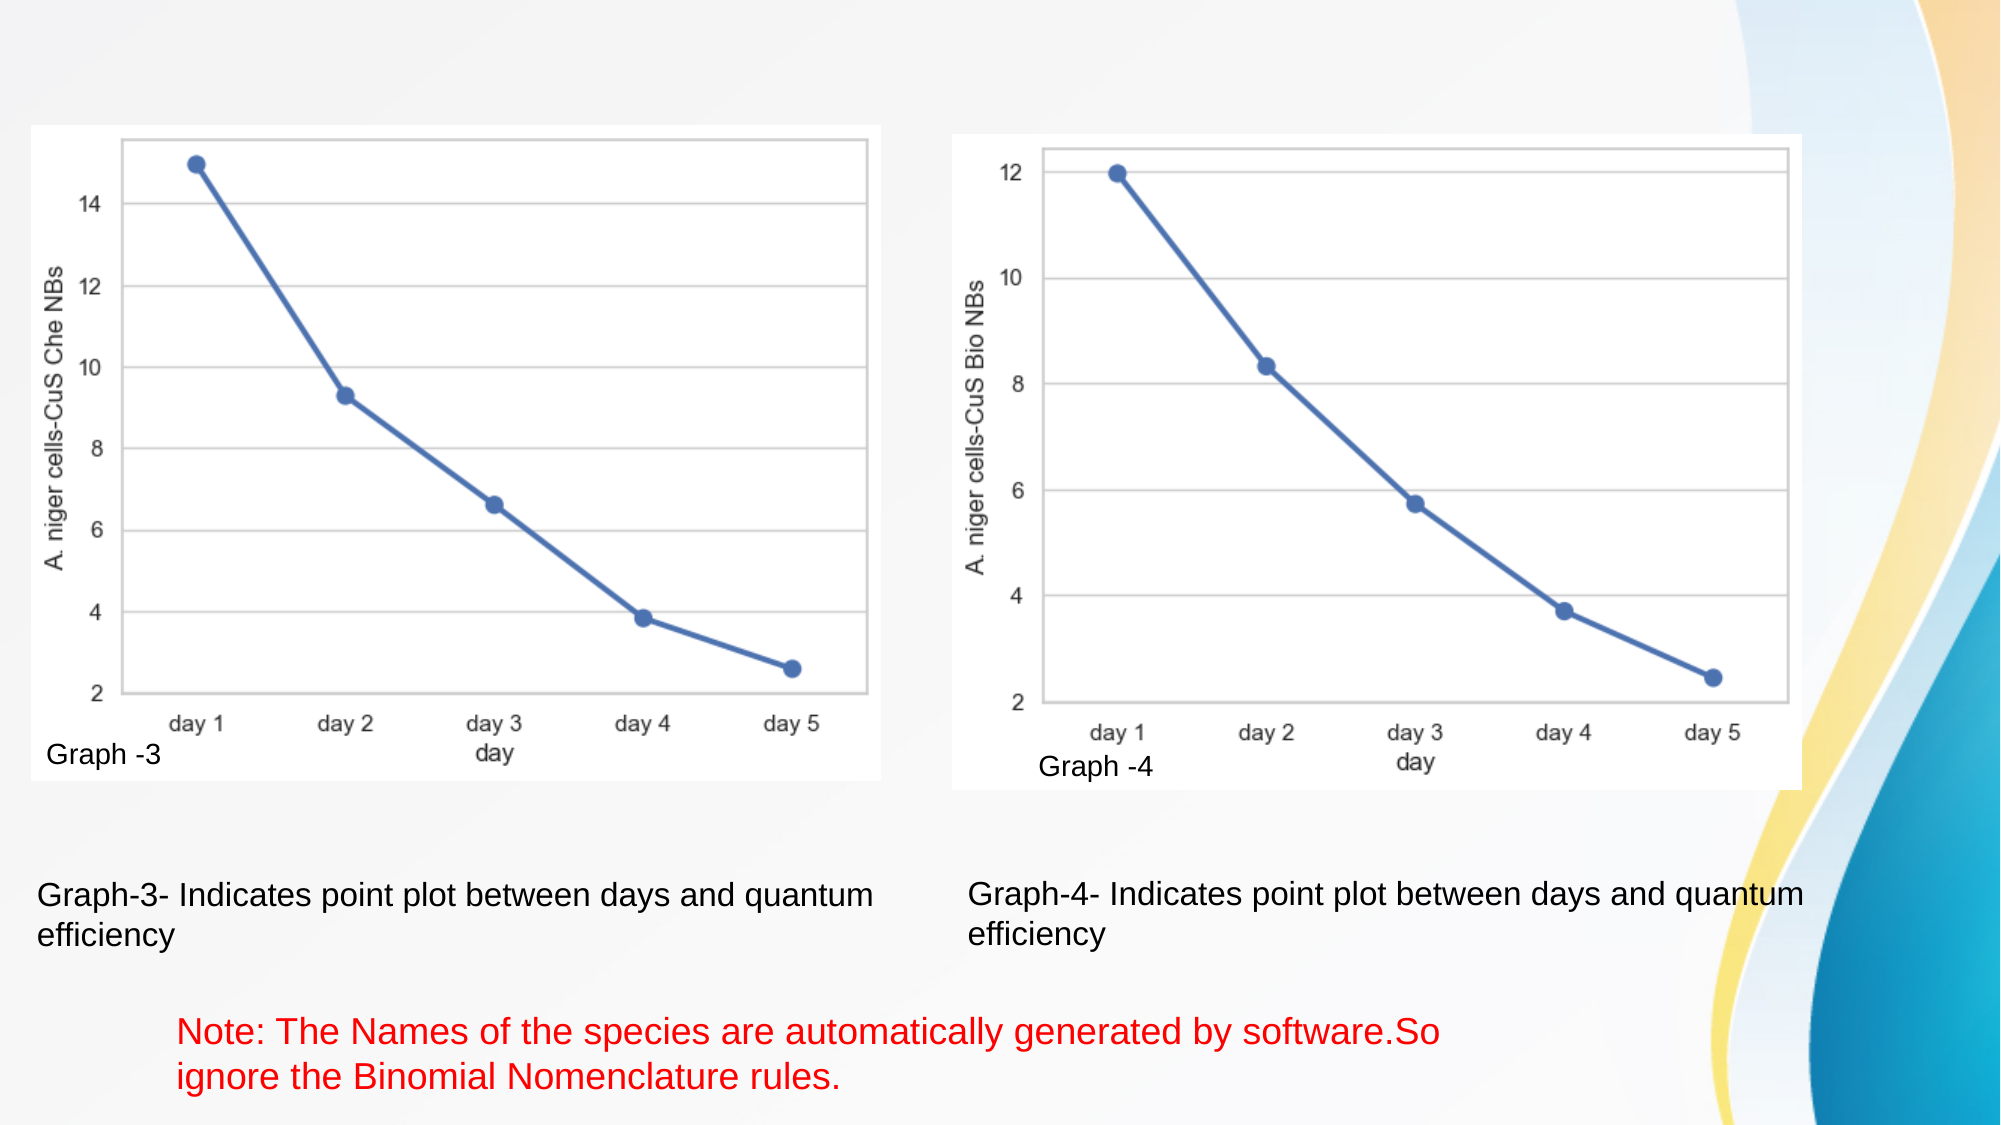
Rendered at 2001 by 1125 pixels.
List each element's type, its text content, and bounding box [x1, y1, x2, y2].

text_box Note: The Names of the species are automatically generated by software.So ignore the Binomial Nomenclature rules. [161, 999, 1524, 1105]
picture [0, 0, 2001, 1125]
text_box Graph-3- Indicates point plot between days and quantum efficiency [22, 865, 901, 961]
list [31, 125, 881, 781]
slide_number [1524, 1024, 1900, 1103]
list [952, 134, 1802, 791]
text_box Graph-4- Indicates point plot between days and quantum efficiency [952, 864, 1831, 959]
